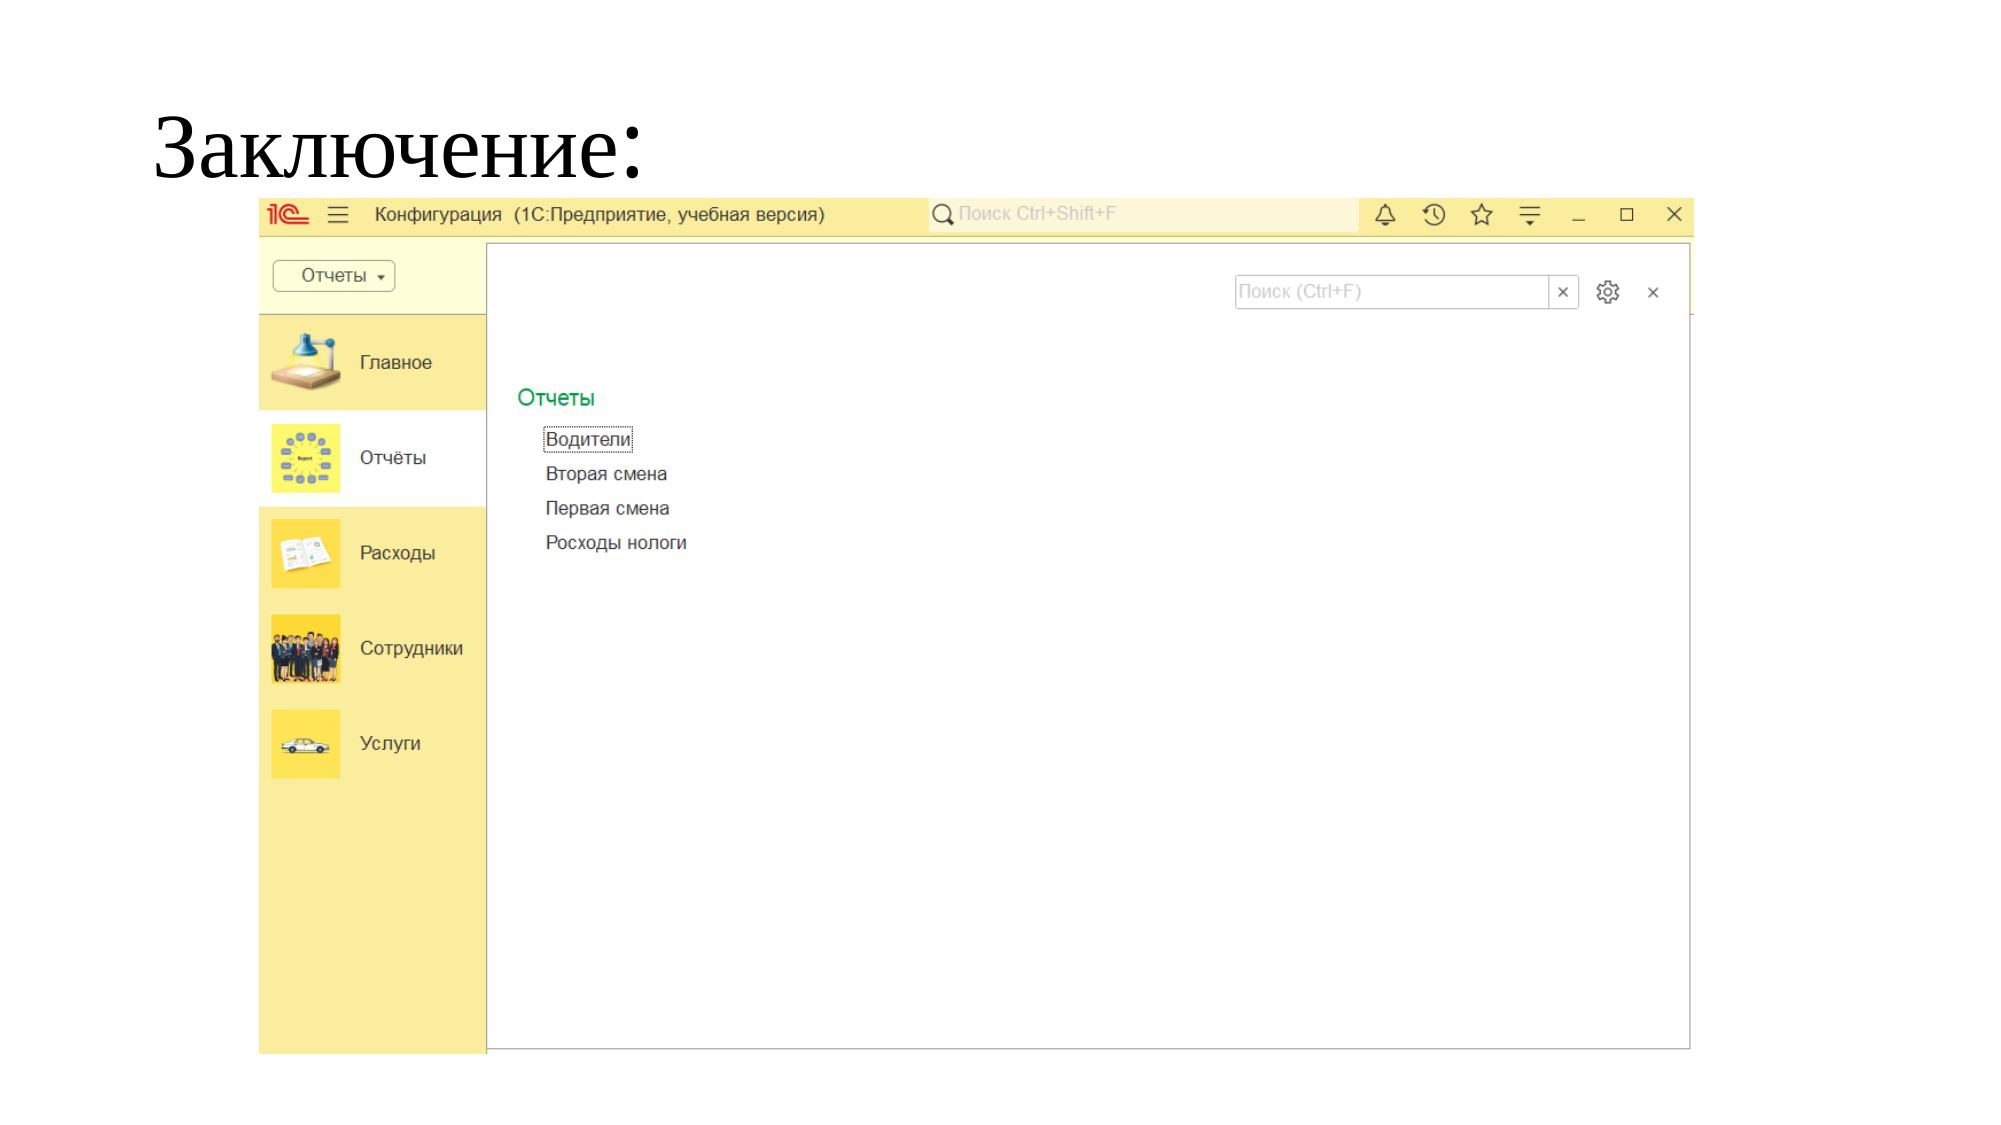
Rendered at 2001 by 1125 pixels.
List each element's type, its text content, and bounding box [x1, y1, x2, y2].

title Заключение: [137, 38, 1863, 257]
picture [259, 198, 1694, 1054]
